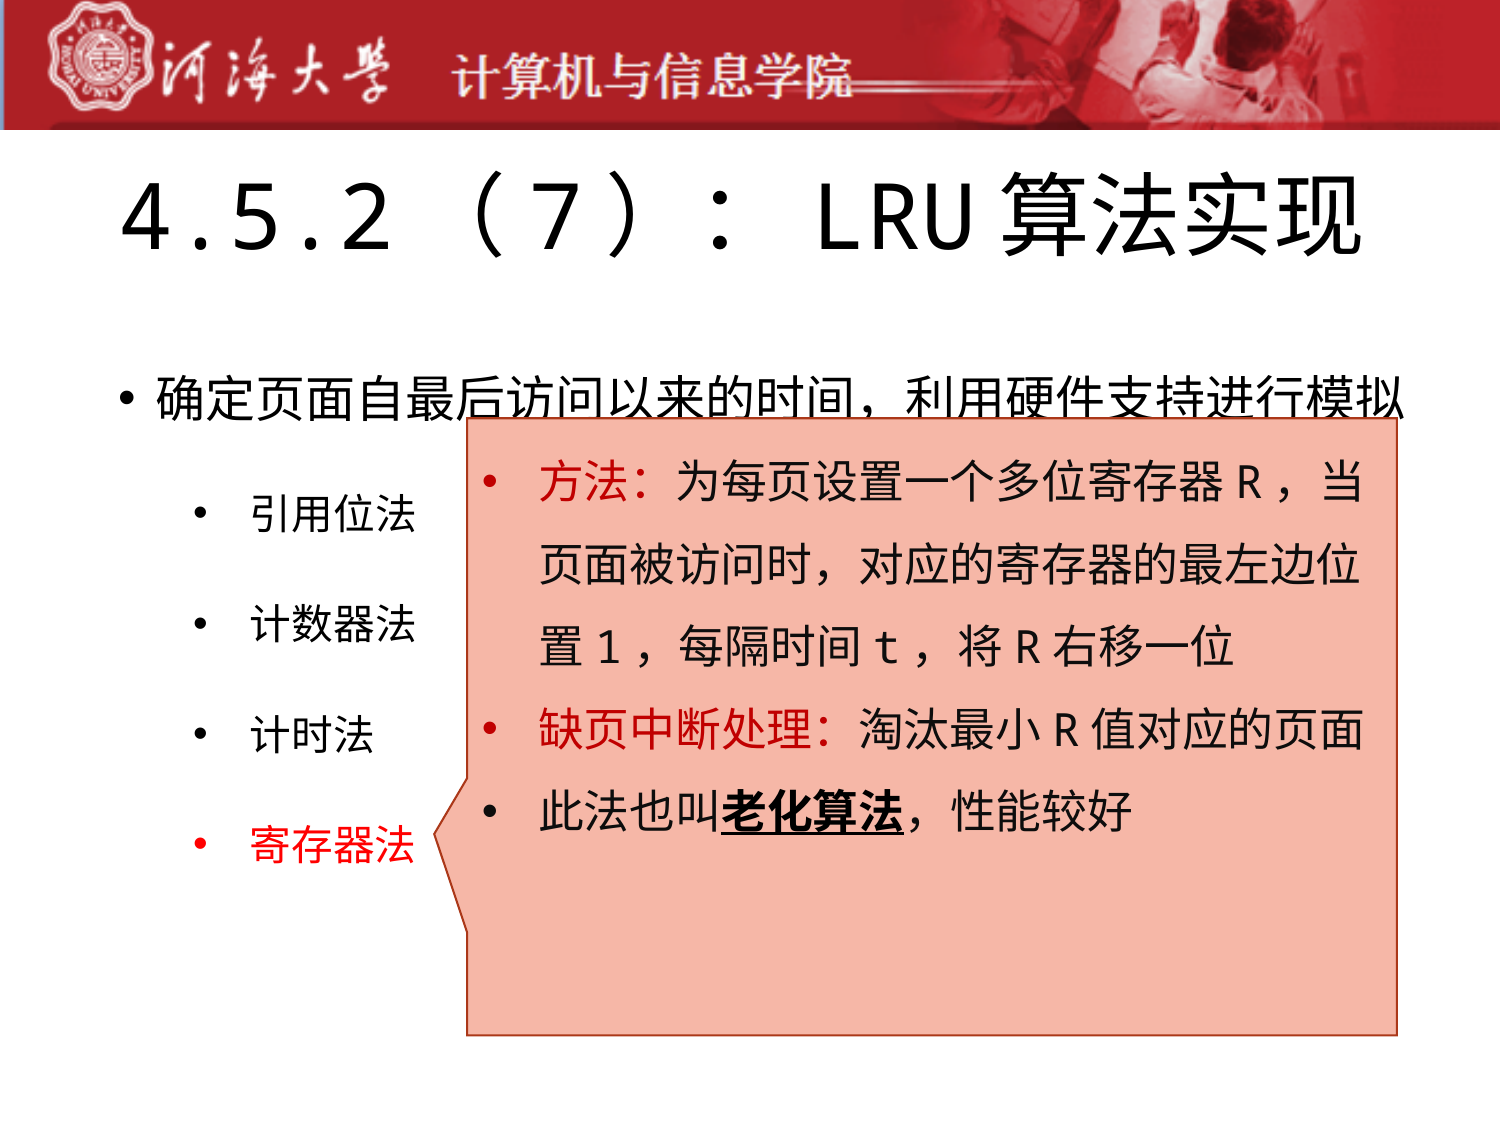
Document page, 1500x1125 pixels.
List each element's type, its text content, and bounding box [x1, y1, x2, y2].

picture [0, 0, 1500, 130]
text_box 方法：为每页设置一个多位寄存器R，当页面被访问时，对应的寄存器的最左边位置1，每隔时间t，将R右移一位 缺页中断处理：淘汰最小R值对应的页面 此法也叫老化算法，性能较好 [433, 417, 1398, 1037]
list 确定页面自最后访问以来的时间，利用硬件支持进行模拟 引用位法 计数器法 计时法 寄存器法 [103, 299, 1439, 1014]
title 4.5.2（7）：LRU算法实现 [103, 59, 1500, 278]
